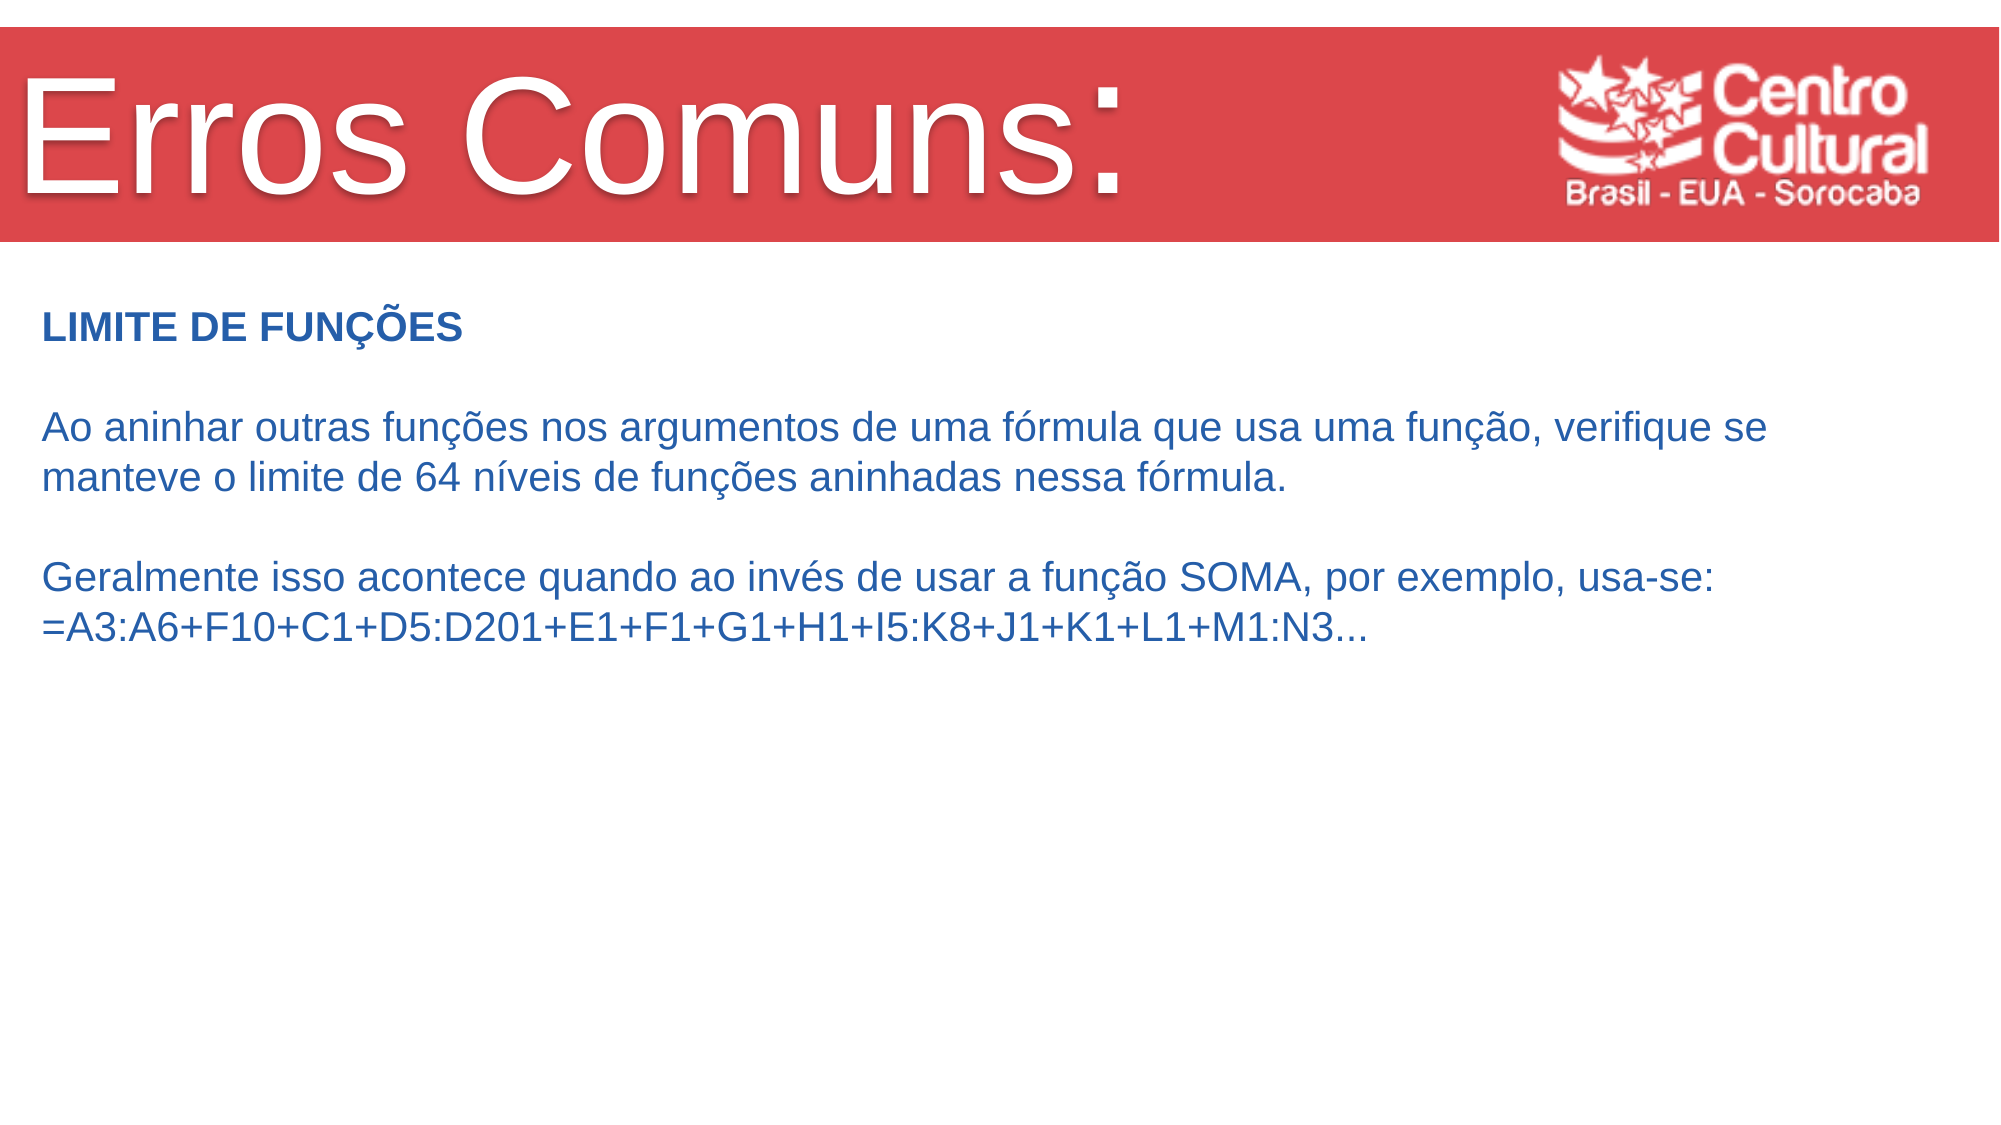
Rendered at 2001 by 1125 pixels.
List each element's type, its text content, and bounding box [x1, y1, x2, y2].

text_box LIMITE DE FUNÇÕES Ao aninhar outras funções nos argumentos de uma fórmula que usa uma função, verifique se manteve o limite de 64 níveis de funções aninhadas nessa fórmula. Geralmente isso acontece quando ao invés de usar a função SOMA, por exemplo, usa-se: =A3:A6+F10+C1+D5:D201+E1+F1+G1+H1+I5:K8+J1+K1+L1+M1:N3... [26, 292, 1955, 658]
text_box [1477, 54, 2000, 216]
text_box [0, 25, 2000, 244]
title Erros Comuns: [0, 13, 1254, 214]
